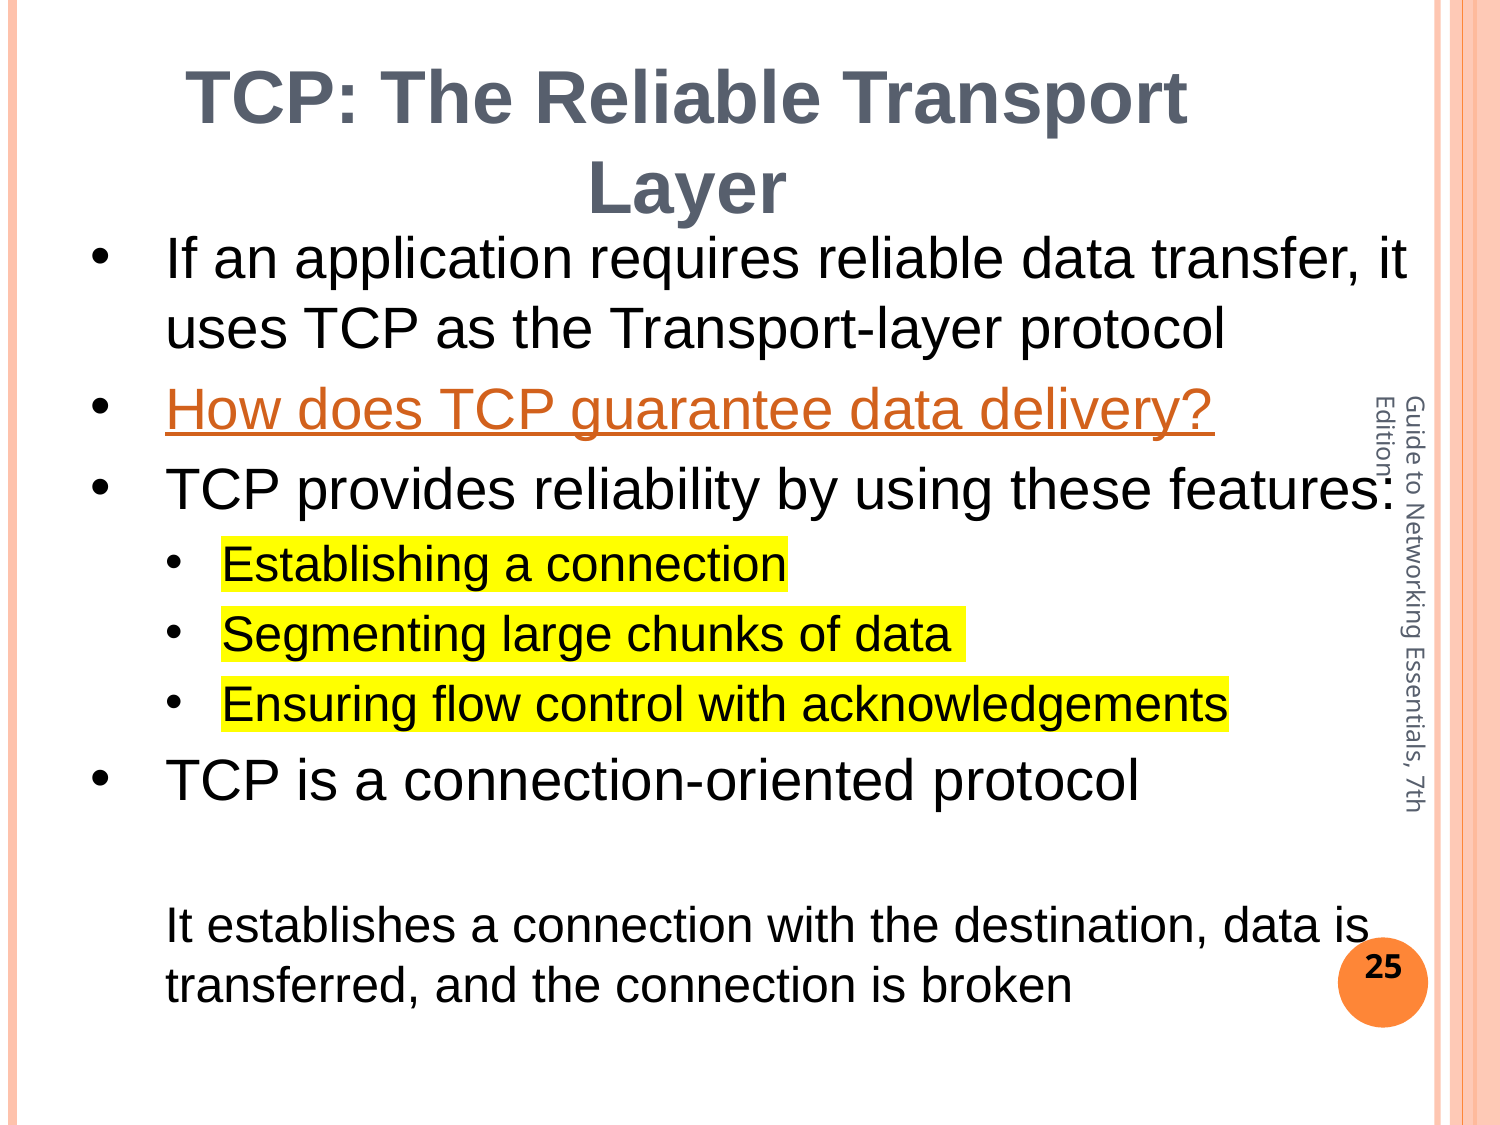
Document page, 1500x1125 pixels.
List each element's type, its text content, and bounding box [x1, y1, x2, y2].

footer Guide to Networking Essentials, 7th Edition [1379, 380, 1440, 906]
list If an application requires reliable data transfer, it uses TCP as the Transport-layer protocol How does TCP guarantee data delivery? TCP provides reliability by using these features: Establishing a connection Segmenting large chunks of data Ensuring flow control with acknowledgements TCP is a connection-oriented protocol It establishes a connection with the destination, data is transferred, and the connection is broken [75, 212, 1425, 955]
title TCP: The Reliable Transport Layer [75, 45, 1300, 212]
slide_number 25 [1333, 937, 1434, 1023]
